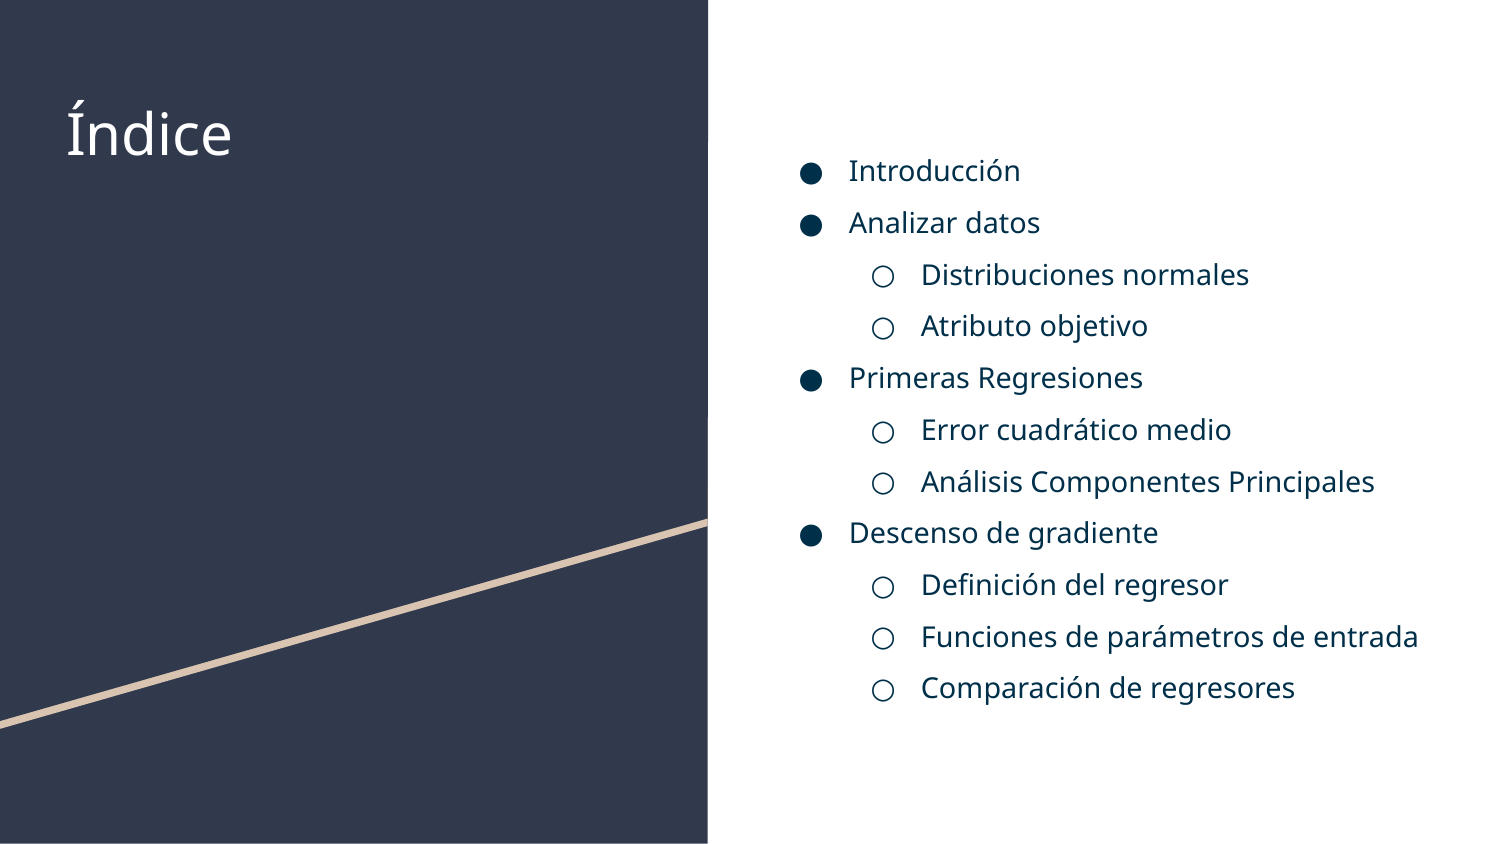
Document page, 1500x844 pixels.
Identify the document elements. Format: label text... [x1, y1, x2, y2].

list Introducción Analizar datos Distribuciones normales Atributo objetivo Primeras Regresiones Error cuadrático medio Análisis Componentes Principales Descenso de gradiente Definición del regresor Funciones de parámetros de entrada Comparación de regresores [761, 120, 1446, 739]
title Índice [51, 82, 660, 494]
